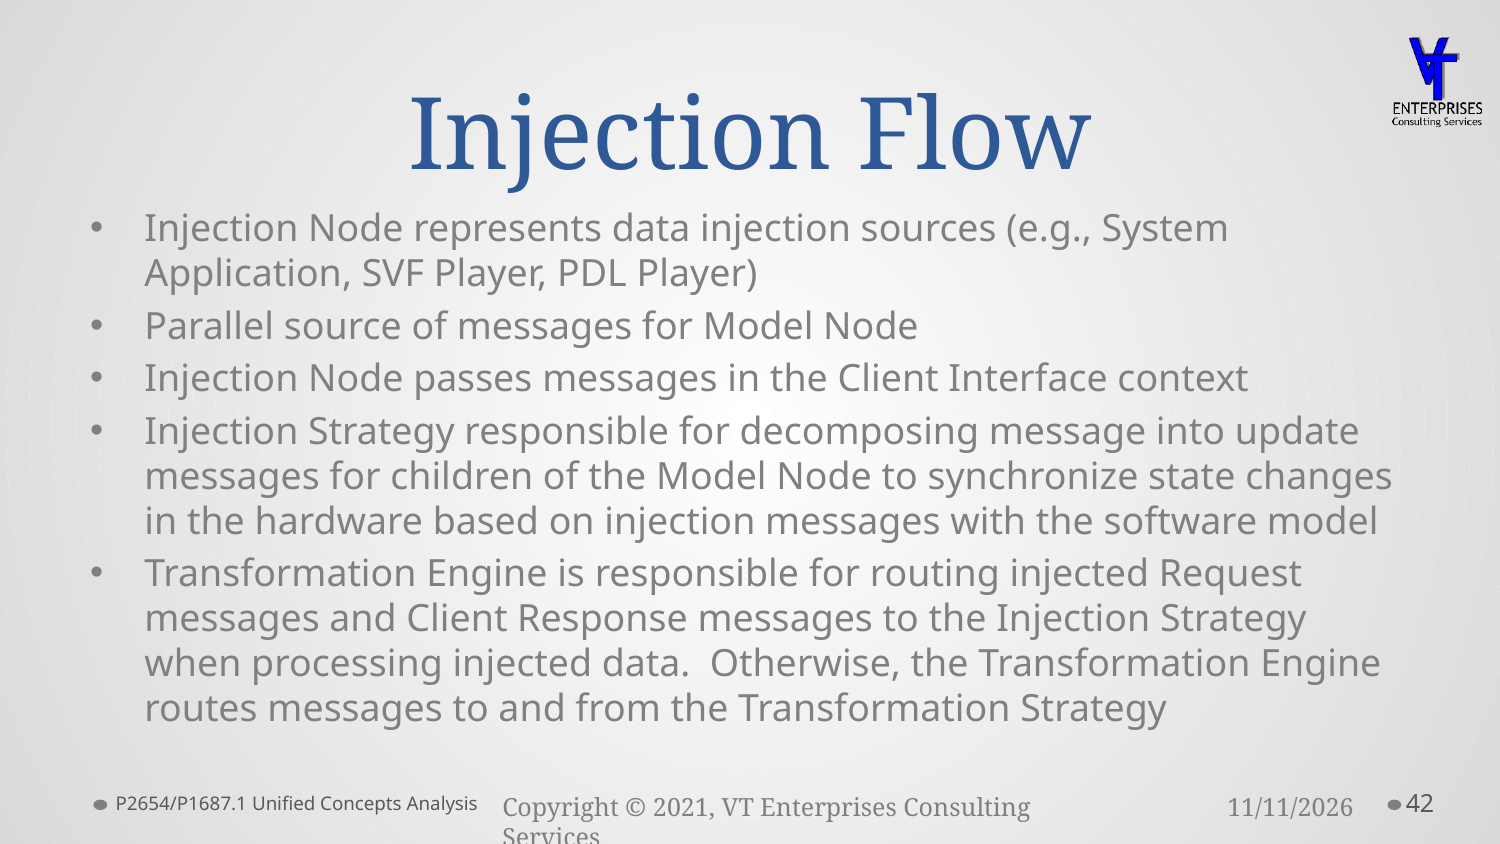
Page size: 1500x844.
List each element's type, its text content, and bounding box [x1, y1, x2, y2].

footer P2654/P1687.1 Unified Concepts Analysis [108, 782, 550, 827]
title Injection Flow [75, 0, 1425, 196]
slide_number 42 [1401, 782, 1494, 827]
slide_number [1212, 784, 1387, 827]
picture [1425, 37, 1482, 127]
list Injection Node represents data injection sources (e.g., System Application, SVF Player, PDL Player) Parallel source of messages for Model Node Injection Node passes messages in the Client Interface context Injection Strategy responsible for decomposing message into update messages for children of the Model Node to synchronize state changes in the hardware based on injection messages with the software model Transformation Engine is responsible for routing injected Request messages and Client Response messages to the Injection Strategy when processing injected data. Otherwise, the Transformation Engine routes messages to and from the Transformation Strategy [75, 196, 1425, 754]
